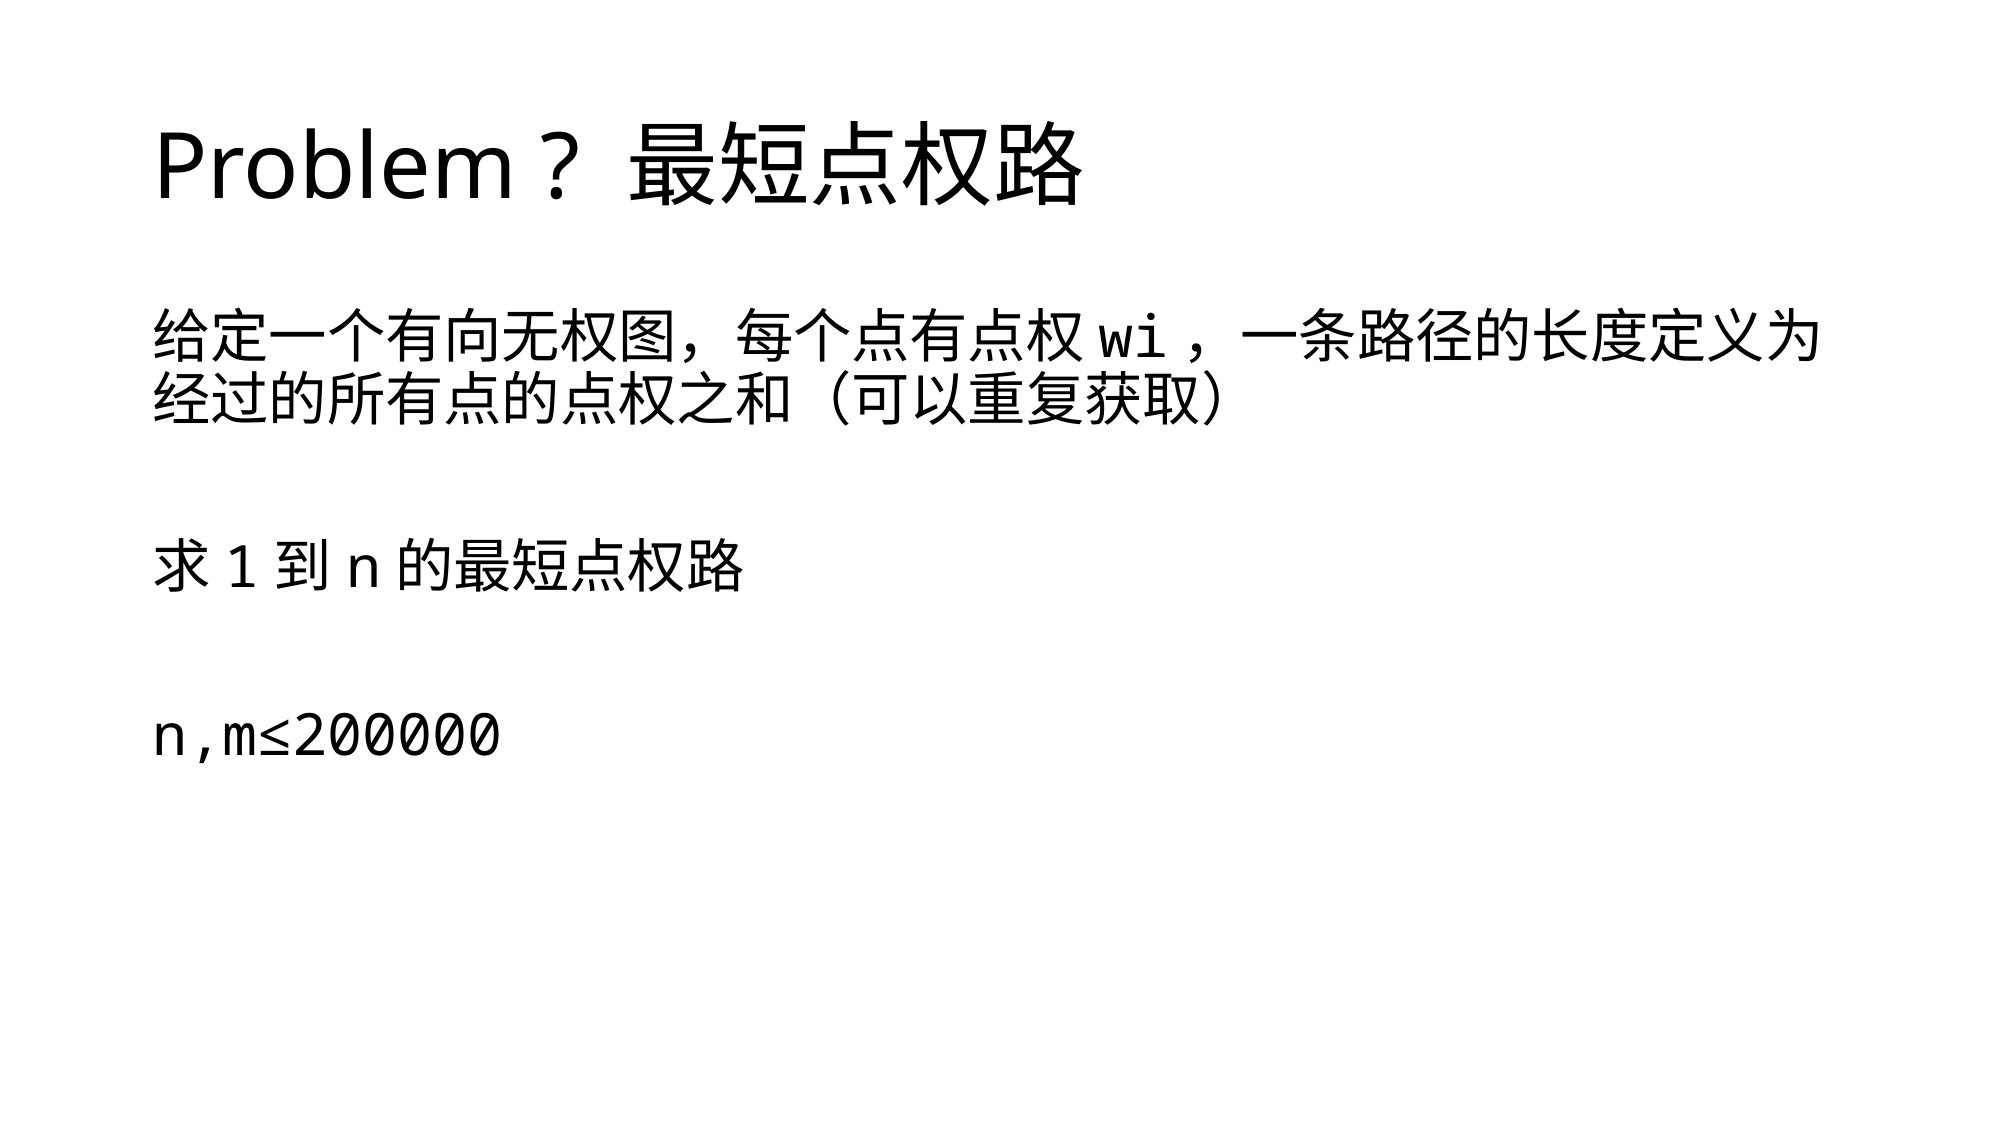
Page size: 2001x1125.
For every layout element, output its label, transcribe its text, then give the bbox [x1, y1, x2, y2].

title Problem ? 最短点权路 [137, 59, 1863, 278]
list 给定一个有向无权图，每个点有点权wi，一条路径的长度定义为经过的所有点的点权之和（可以重复获取） 求1到n的最短点权路 n,m≤200000 [137, 299, 1863, 1014]
